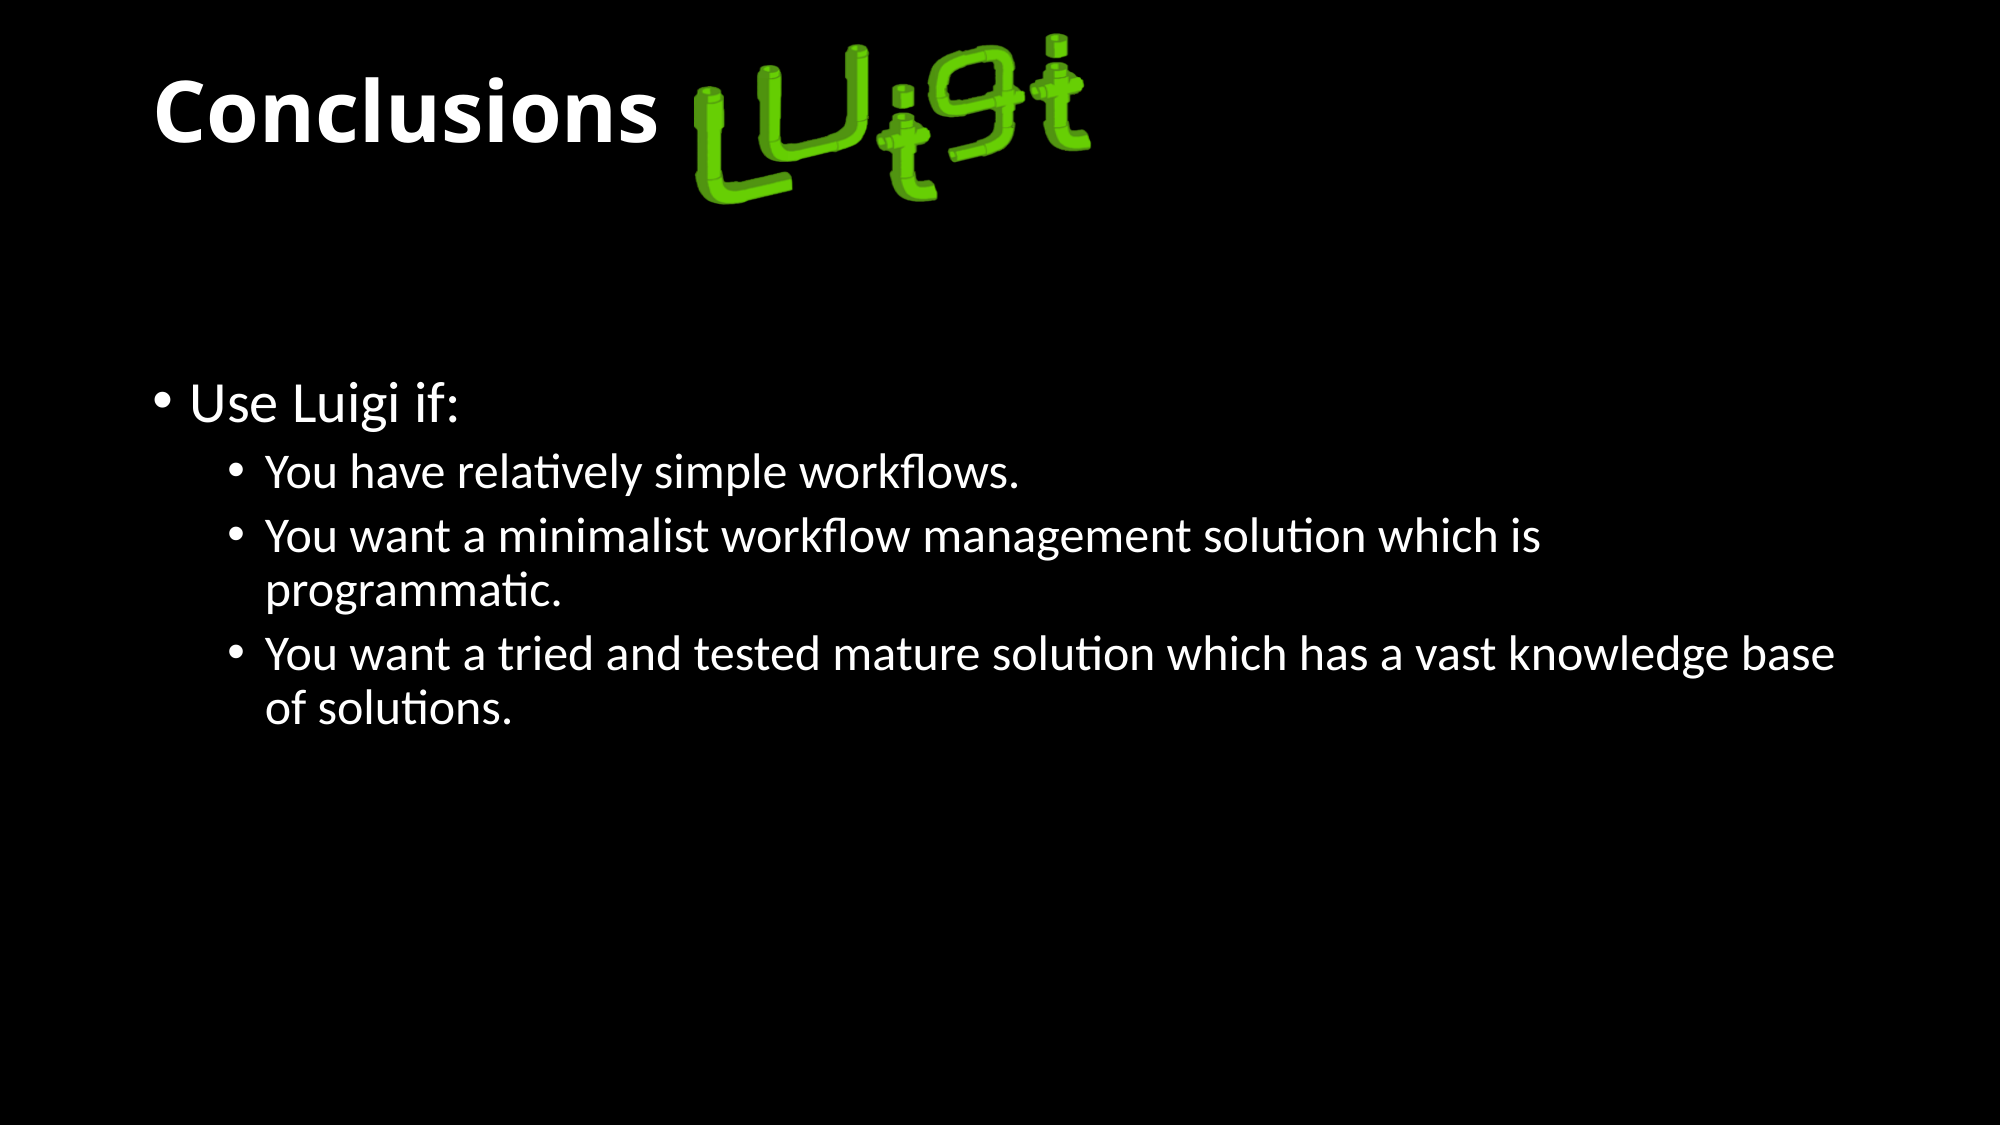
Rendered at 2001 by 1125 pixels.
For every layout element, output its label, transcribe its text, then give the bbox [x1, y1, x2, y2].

list Use Luigi if: You have relatively simple workflows. You want a minimalist workflow management solution which is programmatic. You want a tried and tested mature solution which has a vast knowledge base of solutions. [137, 364, 1863, 1014]
picture [688, 31, 1094, 207]
title Conclusions [137, 59, 1863, 354]
